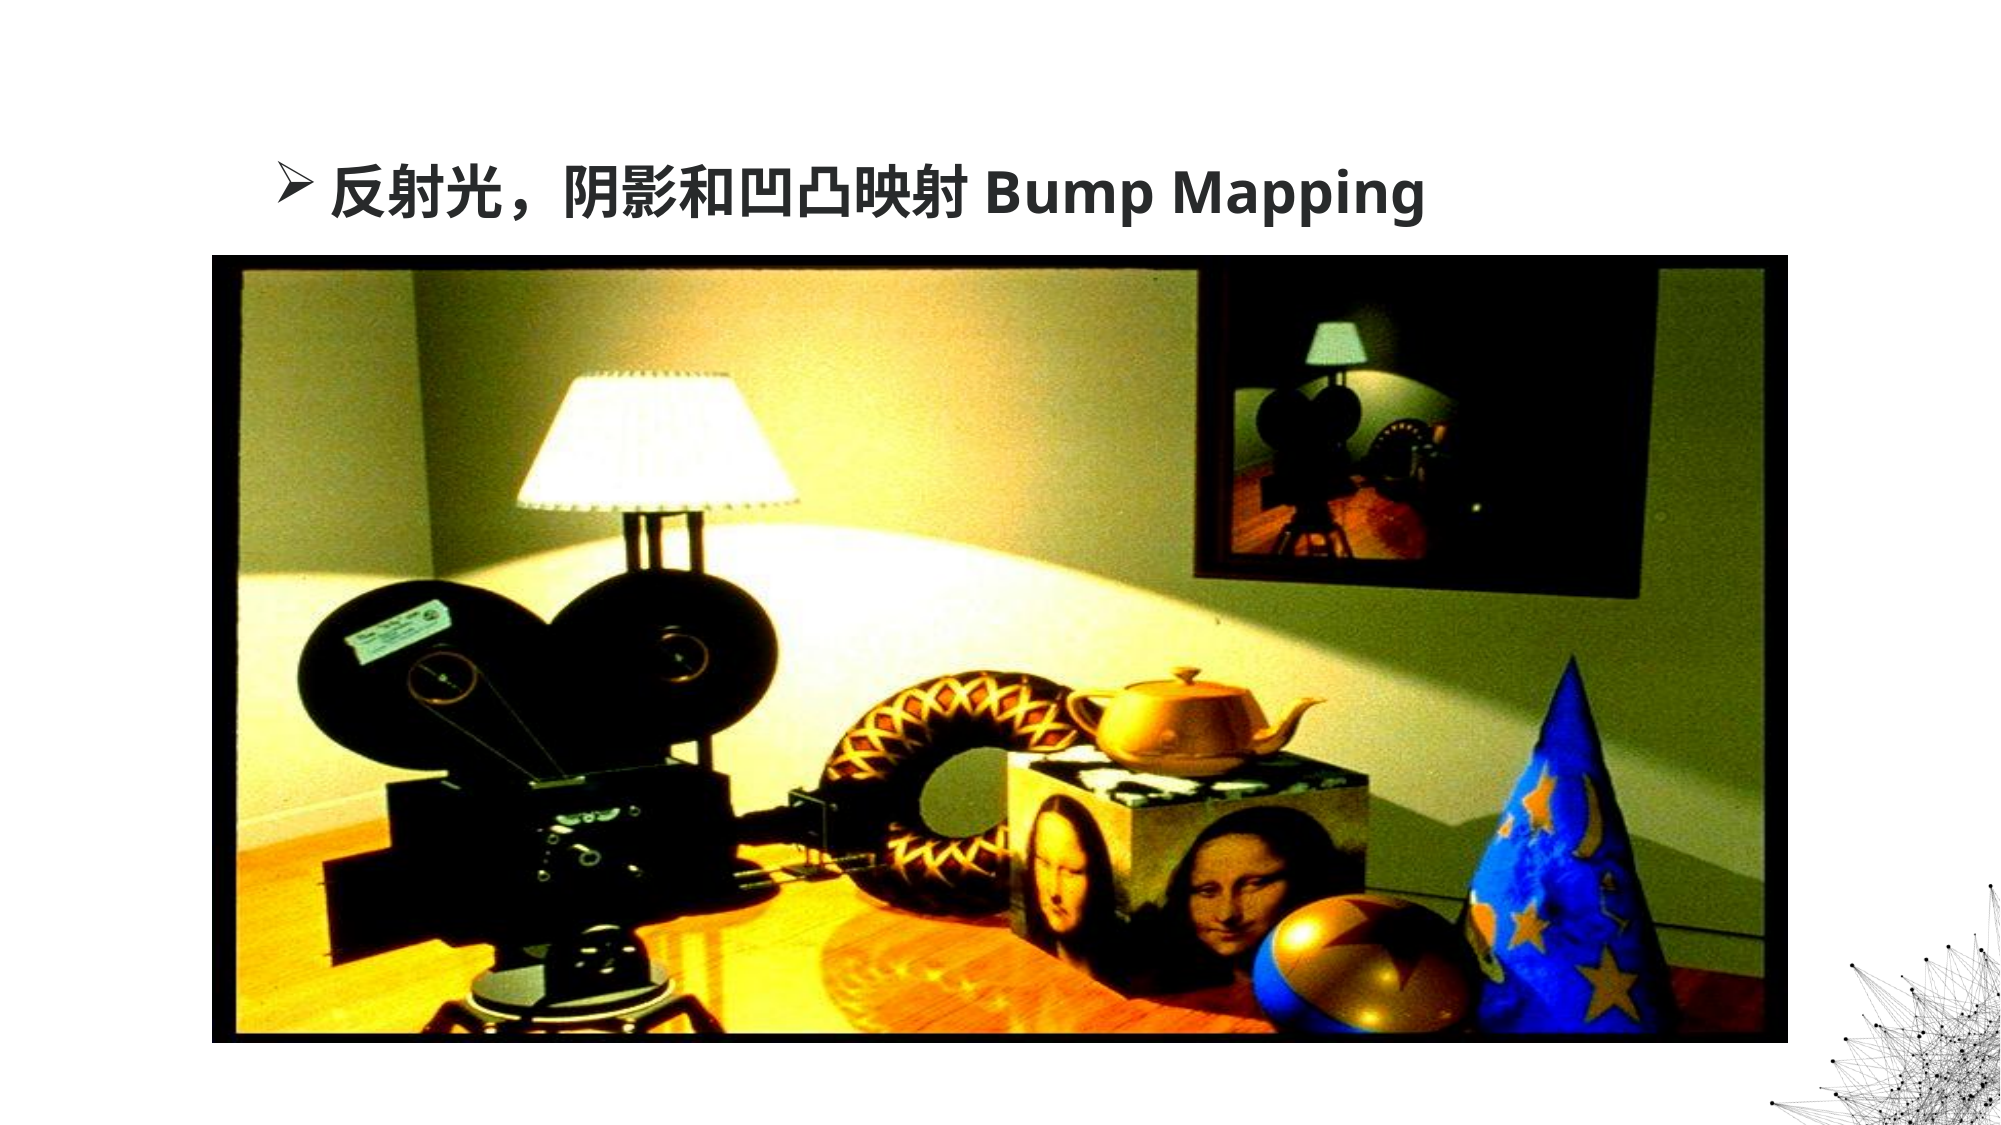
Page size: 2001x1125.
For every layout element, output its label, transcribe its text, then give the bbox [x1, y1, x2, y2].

text_box 反射光，阴影和凹凸映射Bump Mapping [196, 101, 1662, 265]
picture [1712, 882, 2001, 1125]
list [212, 255, 1788, 1044]
